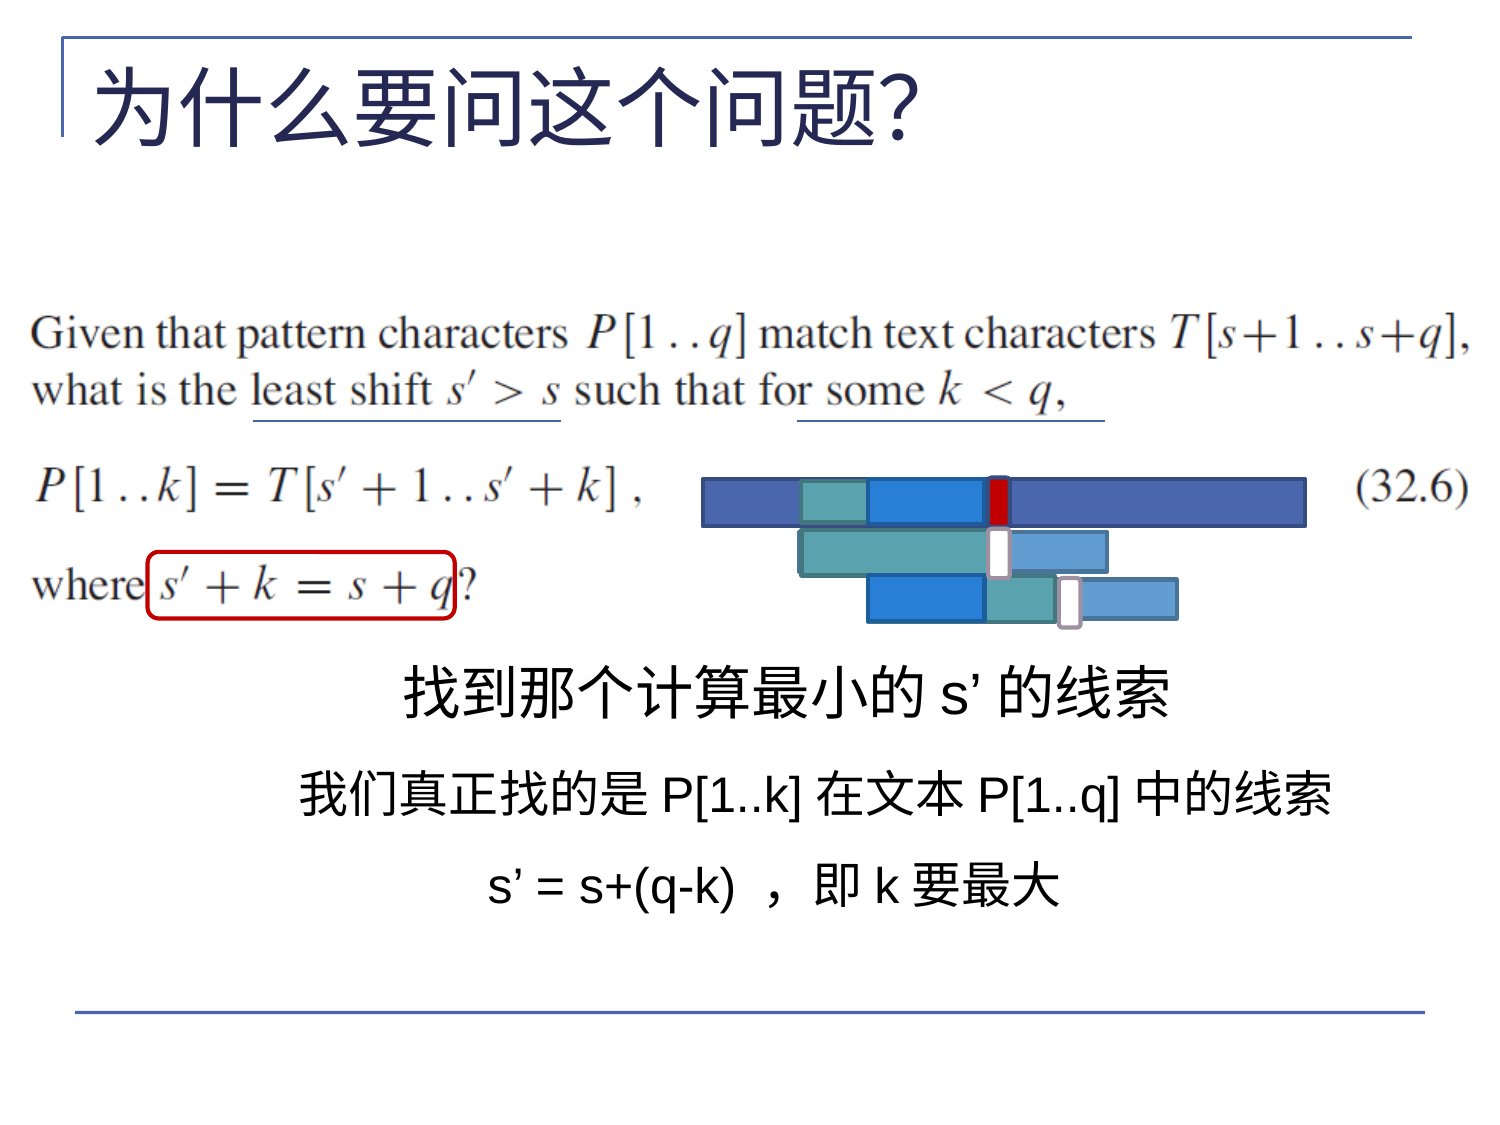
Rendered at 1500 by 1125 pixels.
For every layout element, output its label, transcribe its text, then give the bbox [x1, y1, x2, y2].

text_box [867, 576, 1177, 628]
picture [0, 293, 1500, 635]
text_box 找到那个计算最小的s’的线索 [387, 649, 1187, 734]
text_box 我们真正找的是P[1..k]在文本P[1..q]中的线索 [284, 754, 1349, 830]
title 为什么要问这个问题？ [75, 45, 1425, 233]
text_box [987, 477, 1011, 579]
text_box s’ = s+(q-k) ，即k要最大 [472, 845, 1077, 921]
